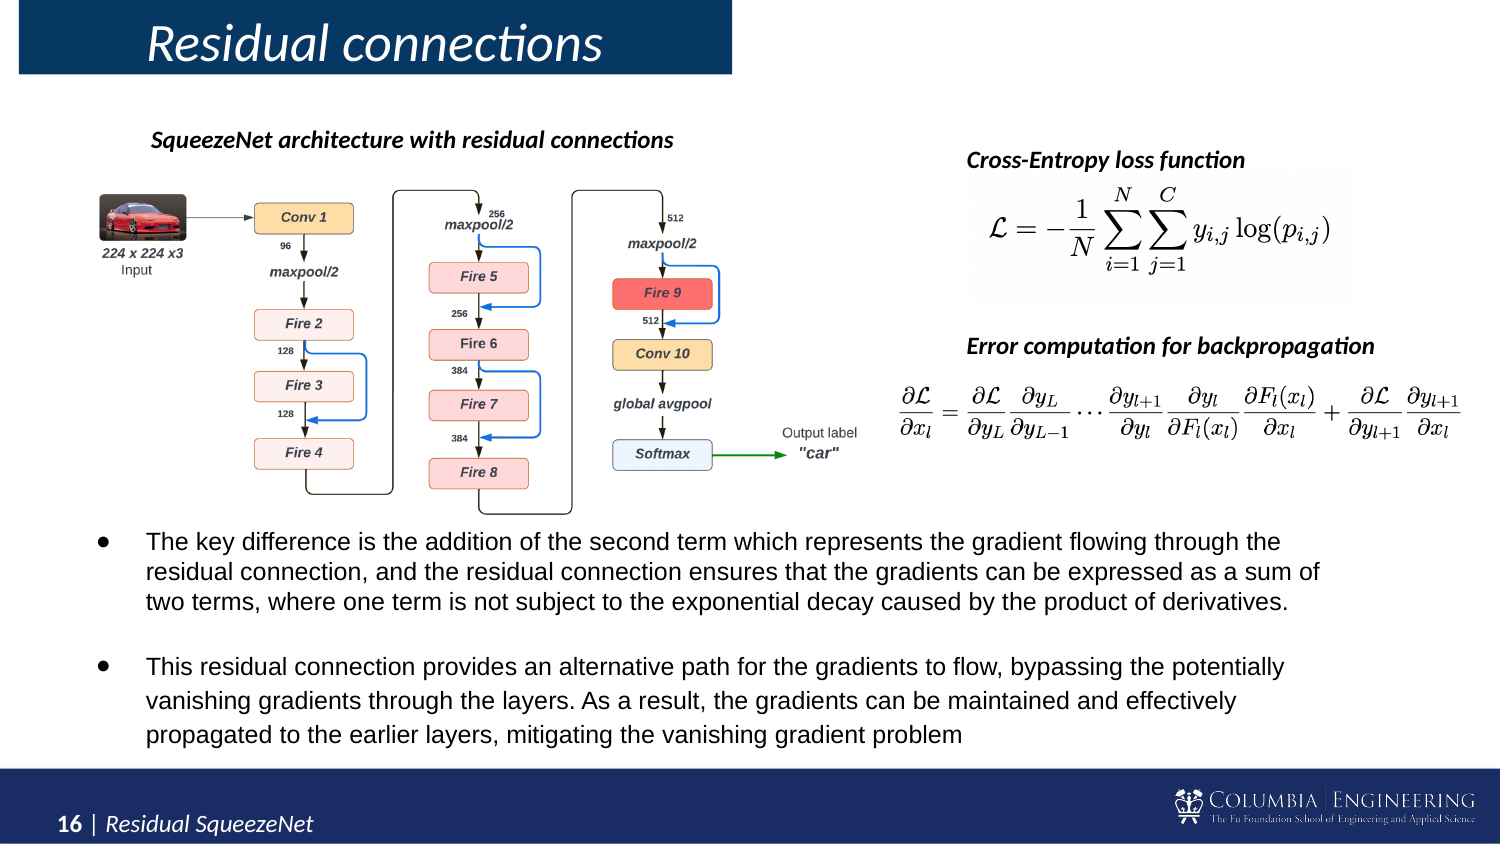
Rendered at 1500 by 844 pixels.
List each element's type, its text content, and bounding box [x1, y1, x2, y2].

text_box Cross-Entropy loss function [951, 128, 1375, 177]
picture [1174, 787, 1475, 825]
text_box SqueezeNet architecture with residual connections [0, 108, 770, 169]
text_box Residual connections [18, 0, 733, 75]
text_box Error computation for backpropagation [951, 314, 1439, 364]
text_box ‹#› | Residual SqueezeNet [41, 770, 1155, 835]
text_box The key difference is the addition of the second term which represents the gradient flowing through the residual connection, and the residual connection ensures that the gradients can be expressed as a sum of two terms, where one term is not subject to the exponential decay caused by the product of derivatives. This residual connection provides an alternative path for the gradients to flow, bypassing the potentially vanishing gradients through the layers. As a result, the gradients can be maintained and effectively propagated to the earlier layers, mitigating the vanishing gradient problem [55, 510, 1375, 610]
picture [37, 165, 1475, 539]
picture [968, 169, 1358, 304]
text_box [0, 768, 1500, 844]
